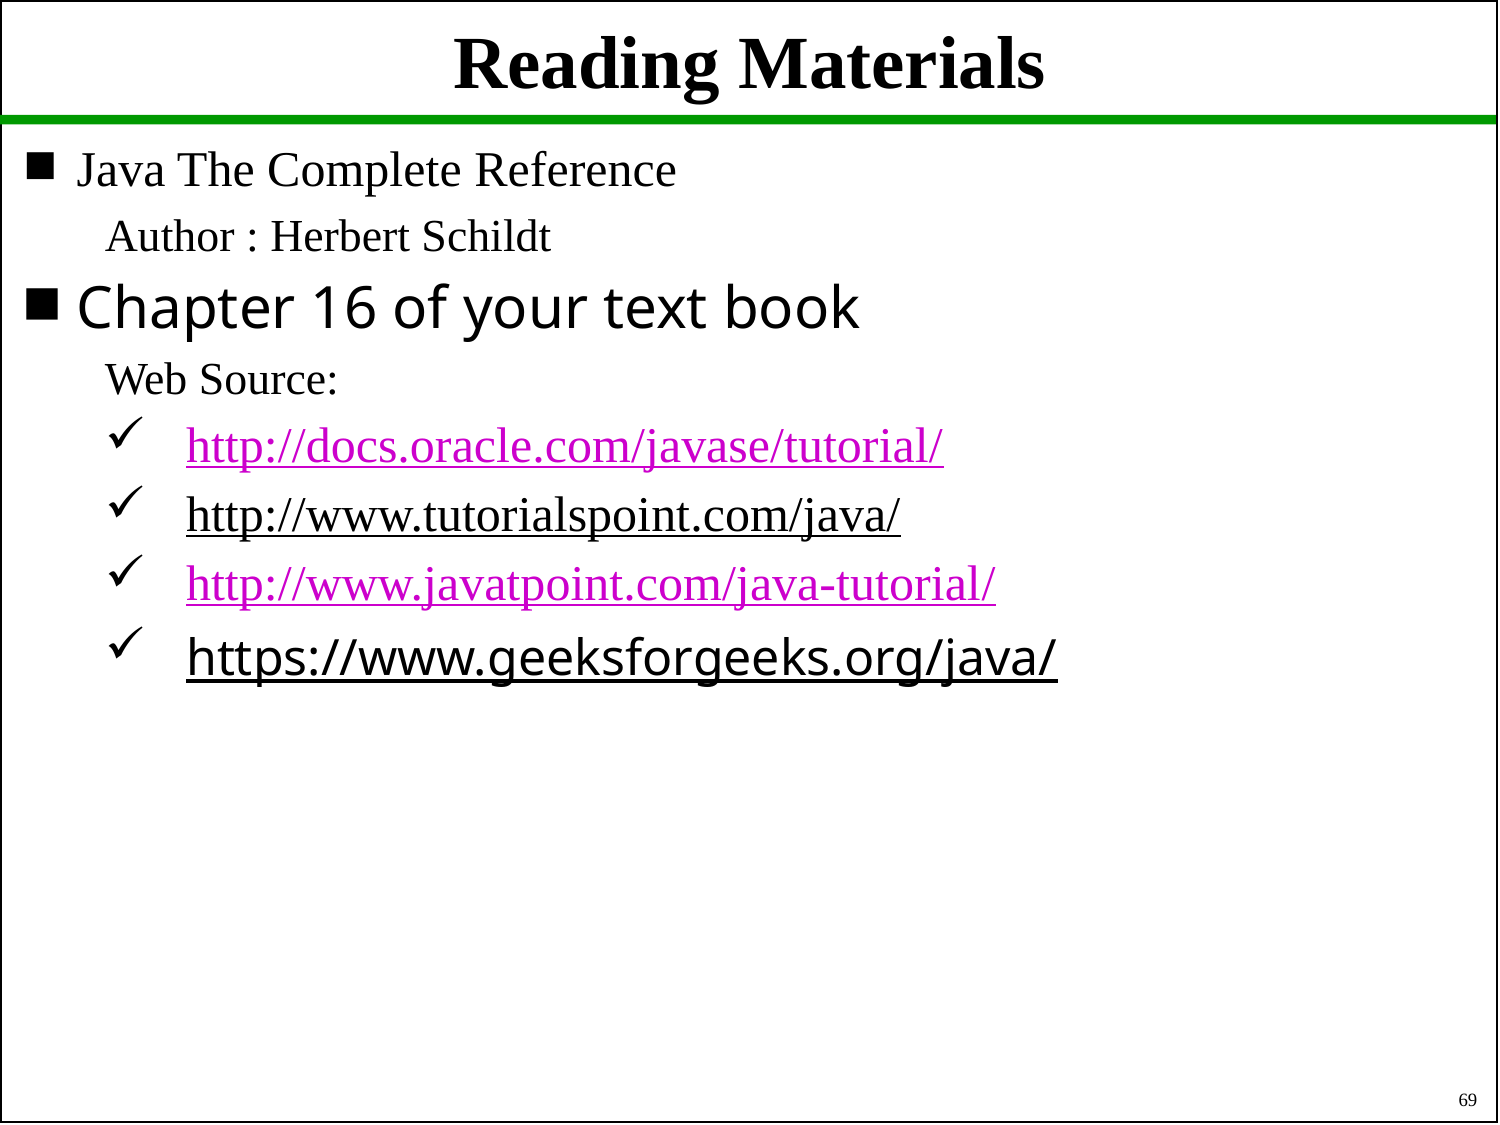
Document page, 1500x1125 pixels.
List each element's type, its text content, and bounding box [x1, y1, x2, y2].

list Java The Complete Reference Author : Herbert Schildt Chapter 16 of your text book Web Source: http://docs.oracle.com/javase/tutorial/ http://www.tutorialspoint.com/java/ http://www.javatpoint.com/java-tutorial/ https://www.geeksforgeeks.org/java/ [14, 136, 1486, 1077]
title Reading Materials [7, 0, 1493, 137]
slide_number 69 [1179, 1074, 1493, 1119]
